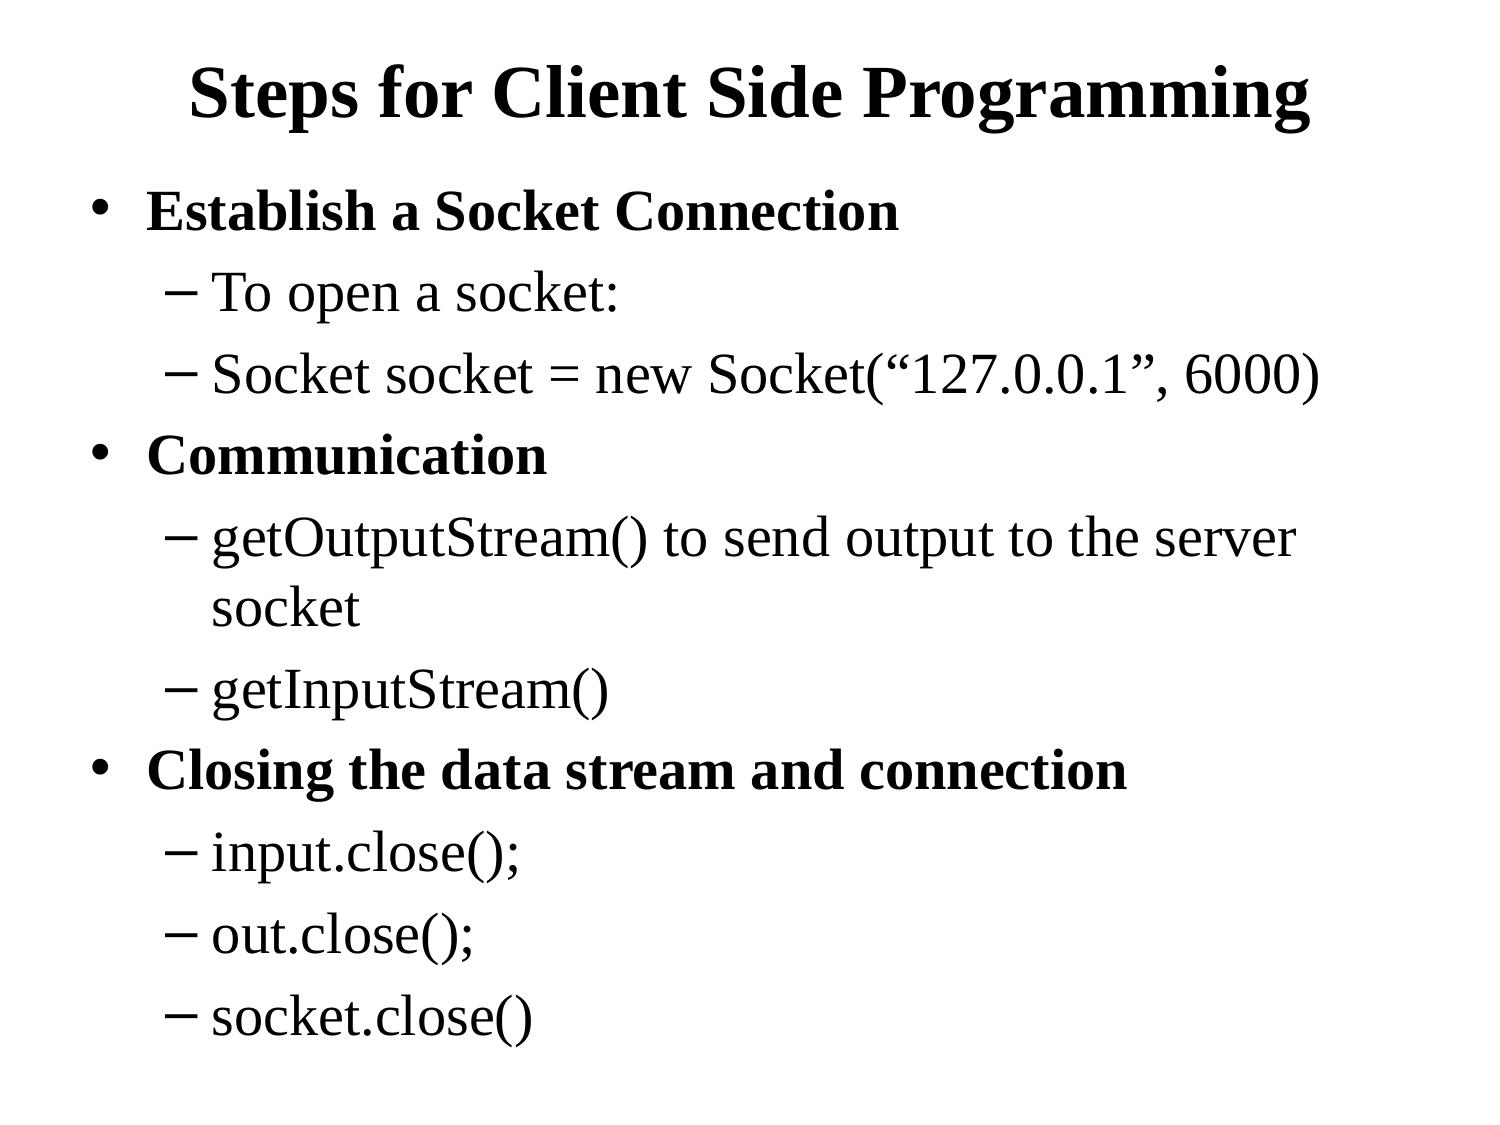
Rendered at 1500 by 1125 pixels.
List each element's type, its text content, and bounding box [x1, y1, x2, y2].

list Establish a Socket Connection To open a socket: Socket socket = new Socket(“127.0.0.1”, 6000) Communication getOutputStream() to send output to the server socket getInputStream() Closing the data stream and connection input.close(); out.close(); socket.close() [75, 164, 1425, 1055]
title Steps for Client Side Programming [75, 45, 1425, 129]
